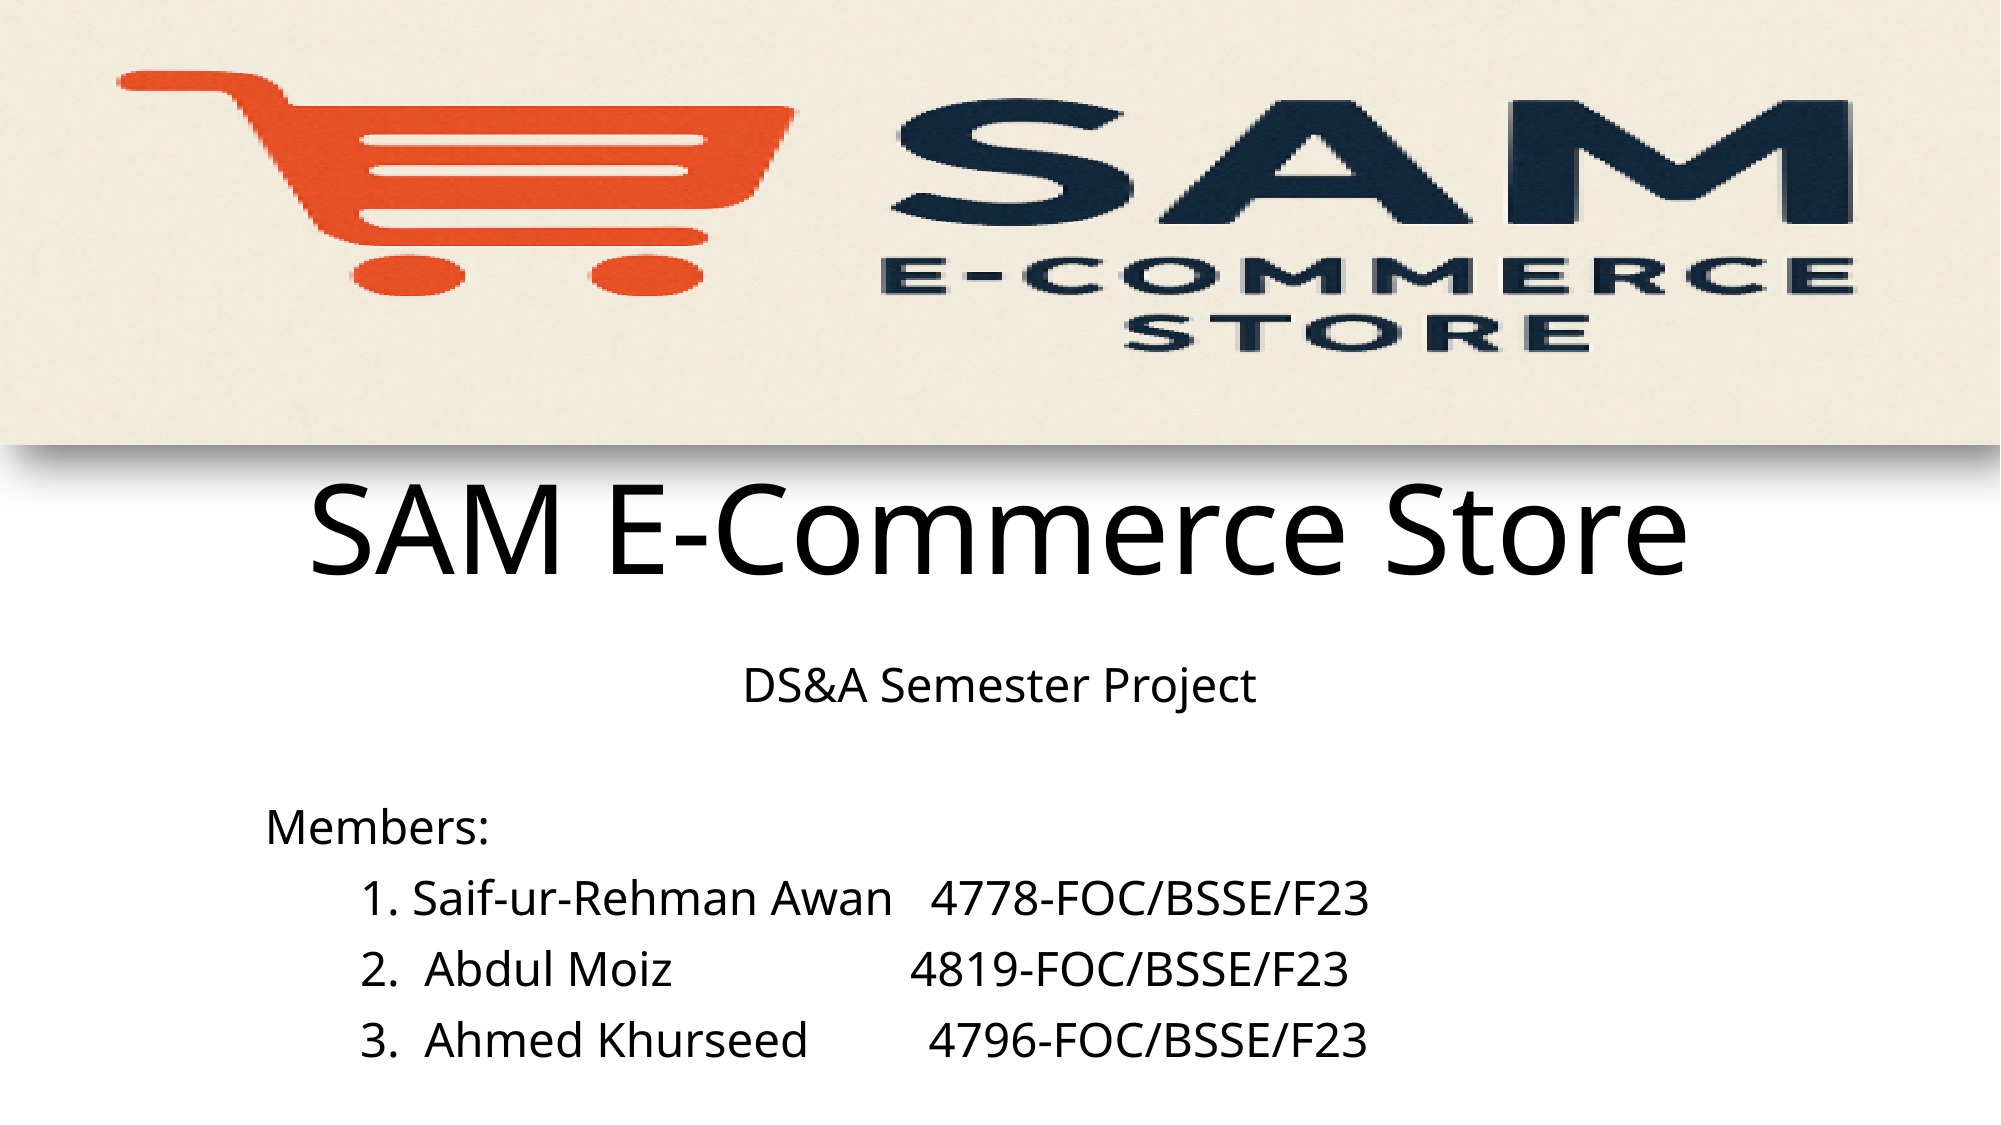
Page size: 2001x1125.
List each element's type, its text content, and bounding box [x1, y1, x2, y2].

picture [0, 0, 2000, 446]
subtitle DS&A Semester Project Members: 1. Saif-ur-Rehman Awan 4778-FOC/BSSE/F23 2. Abdul Moiz 4819-FOC/BSSE/F23 3. Ahmed Khurseed 4796-FOC/BSSE/F23 [249, 654, 1750, 1078]
title SAM E-Commerce Store [249, 497, 1750, 610]
